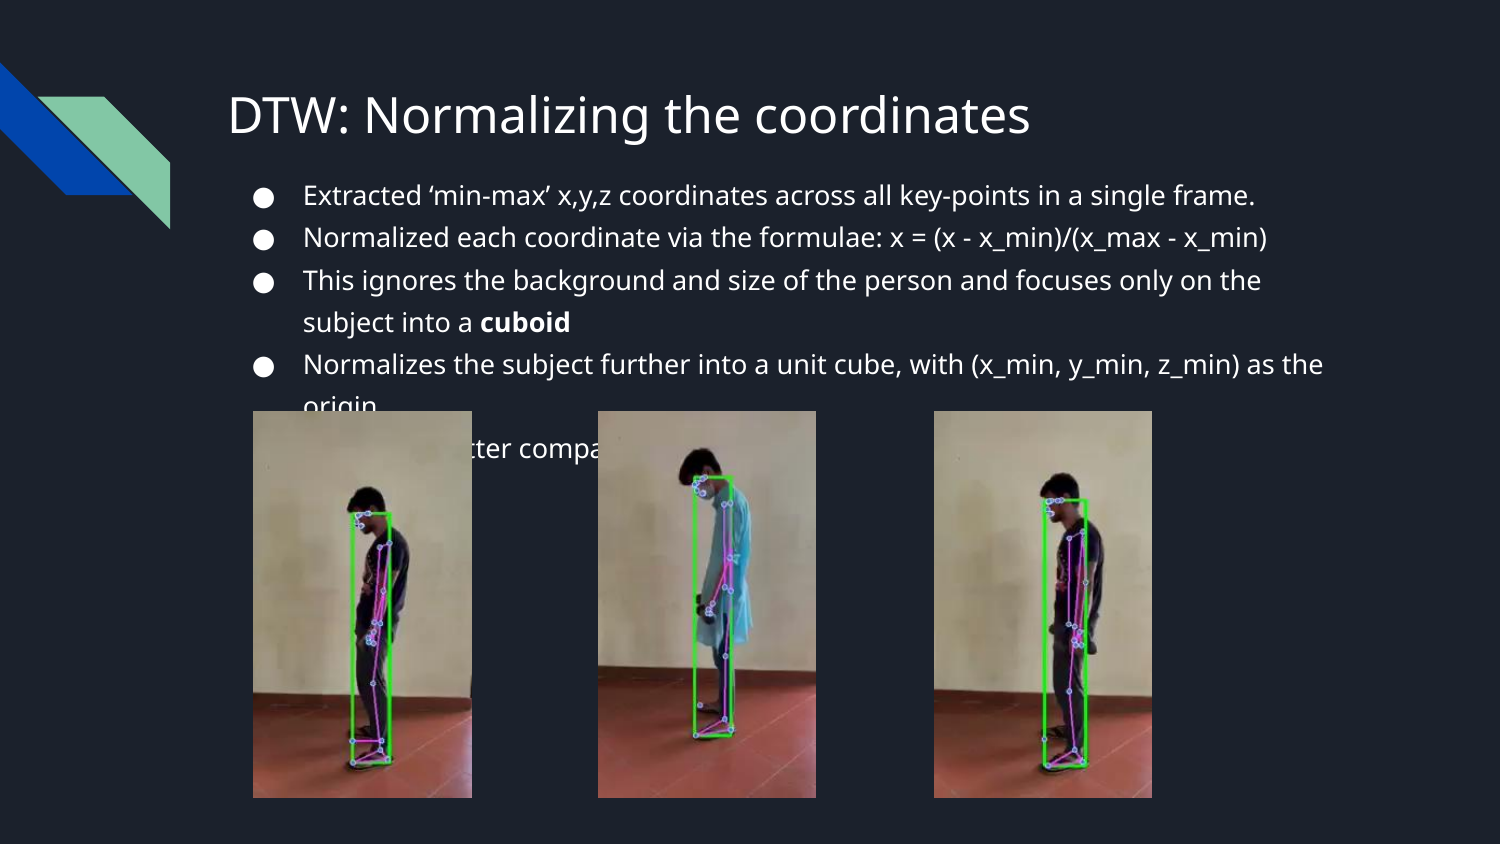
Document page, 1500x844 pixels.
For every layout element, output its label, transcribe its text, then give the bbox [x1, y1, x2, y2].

picture [597, 410, 816, 798]
picture [253, 410, 472, 798]
picture [933, 410, 1152, 798]
title DTW: Normalizing the coordinates [212, 64, 1368, 156]
list Extracted ‘min-max’ x,y,z coordinates across all key-points in a single frame. Normalized each coordinate via the formulae: x = (x - x_min)/(x_max - x_min) This ignores the background and size of the person and focuses only on the subject into a cuboid Normalizes the subject further into a unit cube, with (x_min, y_min, z_min) as the origin Expecting better comparison [212, 156, 1368, 634]
